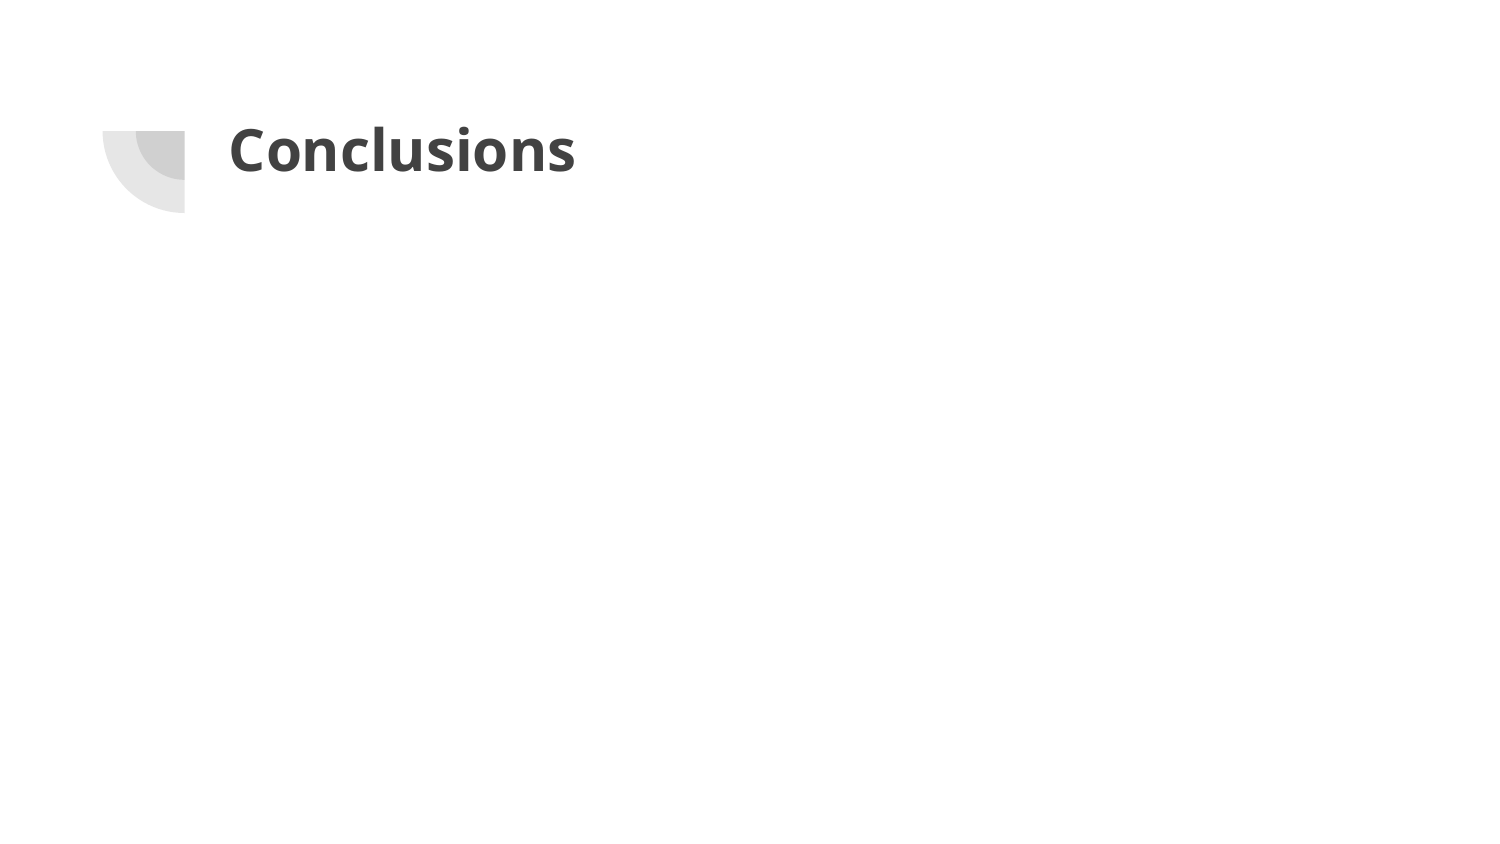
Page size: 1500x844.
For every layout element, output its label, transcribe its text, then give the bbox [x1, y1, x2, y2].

title Conclusions [213, 98, 1368, 263]
